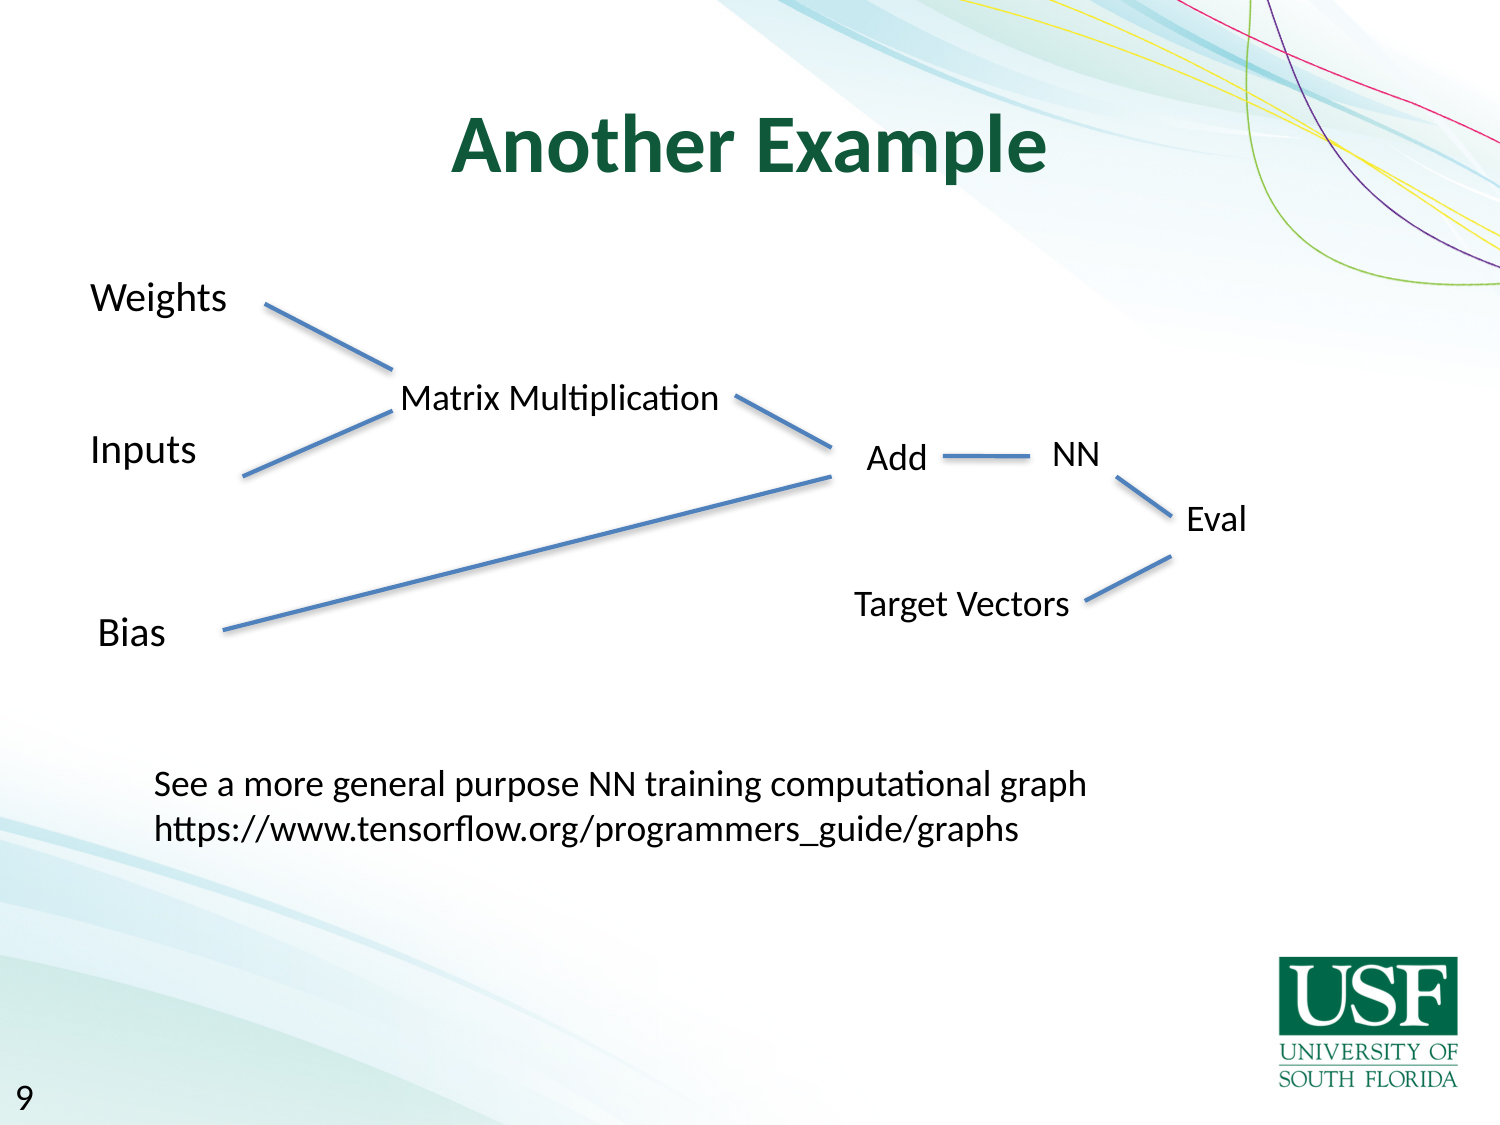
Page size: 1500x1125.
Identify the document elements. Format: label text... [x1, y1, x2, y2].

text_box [737, 395, 832, 449]
text_box Add [851, 426, 943, 486]
text_box NN [1037, 421, 1136, 482]
title Another Example [75, 45, 1425, 233]
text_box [222, 476, 832, 631]
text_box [1115, 476, 1172, 518]
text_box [242, 410, 393, 474]
text_box See a more general purpose NN training computational graph https://www.tensorflow.org/programmers_guide/graphs [138, 751, 1216, 857]
text_box Matrix Multiplication [385, 365, 735, 426]
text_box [264, 303, 393, 371]
slide_number 9 [0, 1065, 350, 1125]
list Weights Inputs [75, 262, 1425, 1005]
picture [0, 0, 1500, 1125]
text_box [1085, 555, 1172, 602]
text_box Bias [82, 597, 223, 663]
text_box Target Vectors [839, 571, 1085, 631]
text_box Eval [1171, 486, 1262, 547]
